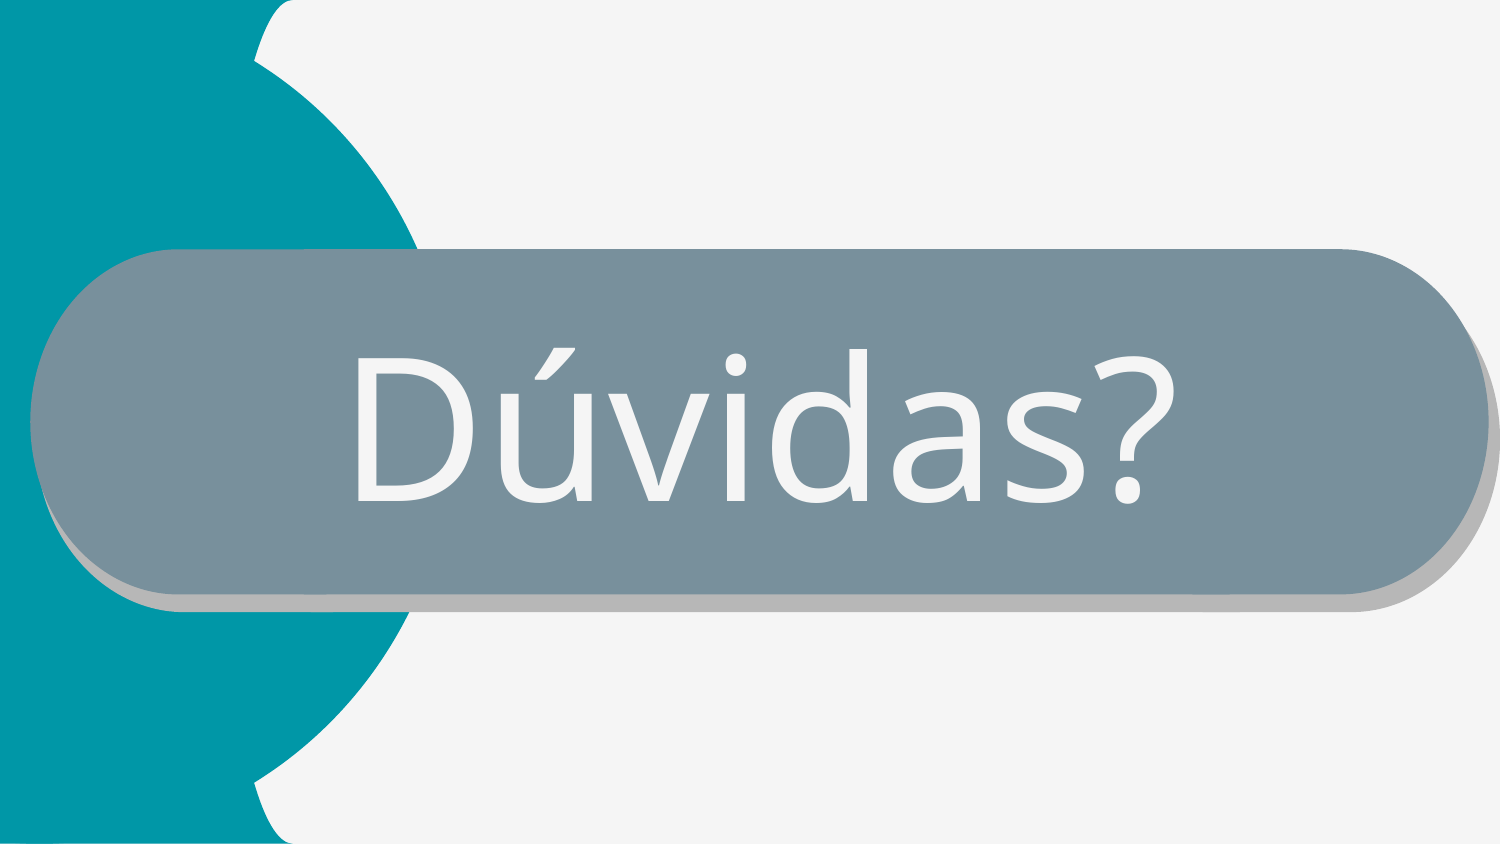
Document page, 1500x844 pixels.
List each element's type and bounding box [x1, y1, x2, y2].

text_box [0, 0, 454, 844]
text_box [35, 266, 1500, 613]
text_box [29, 248, 1489, 595]
